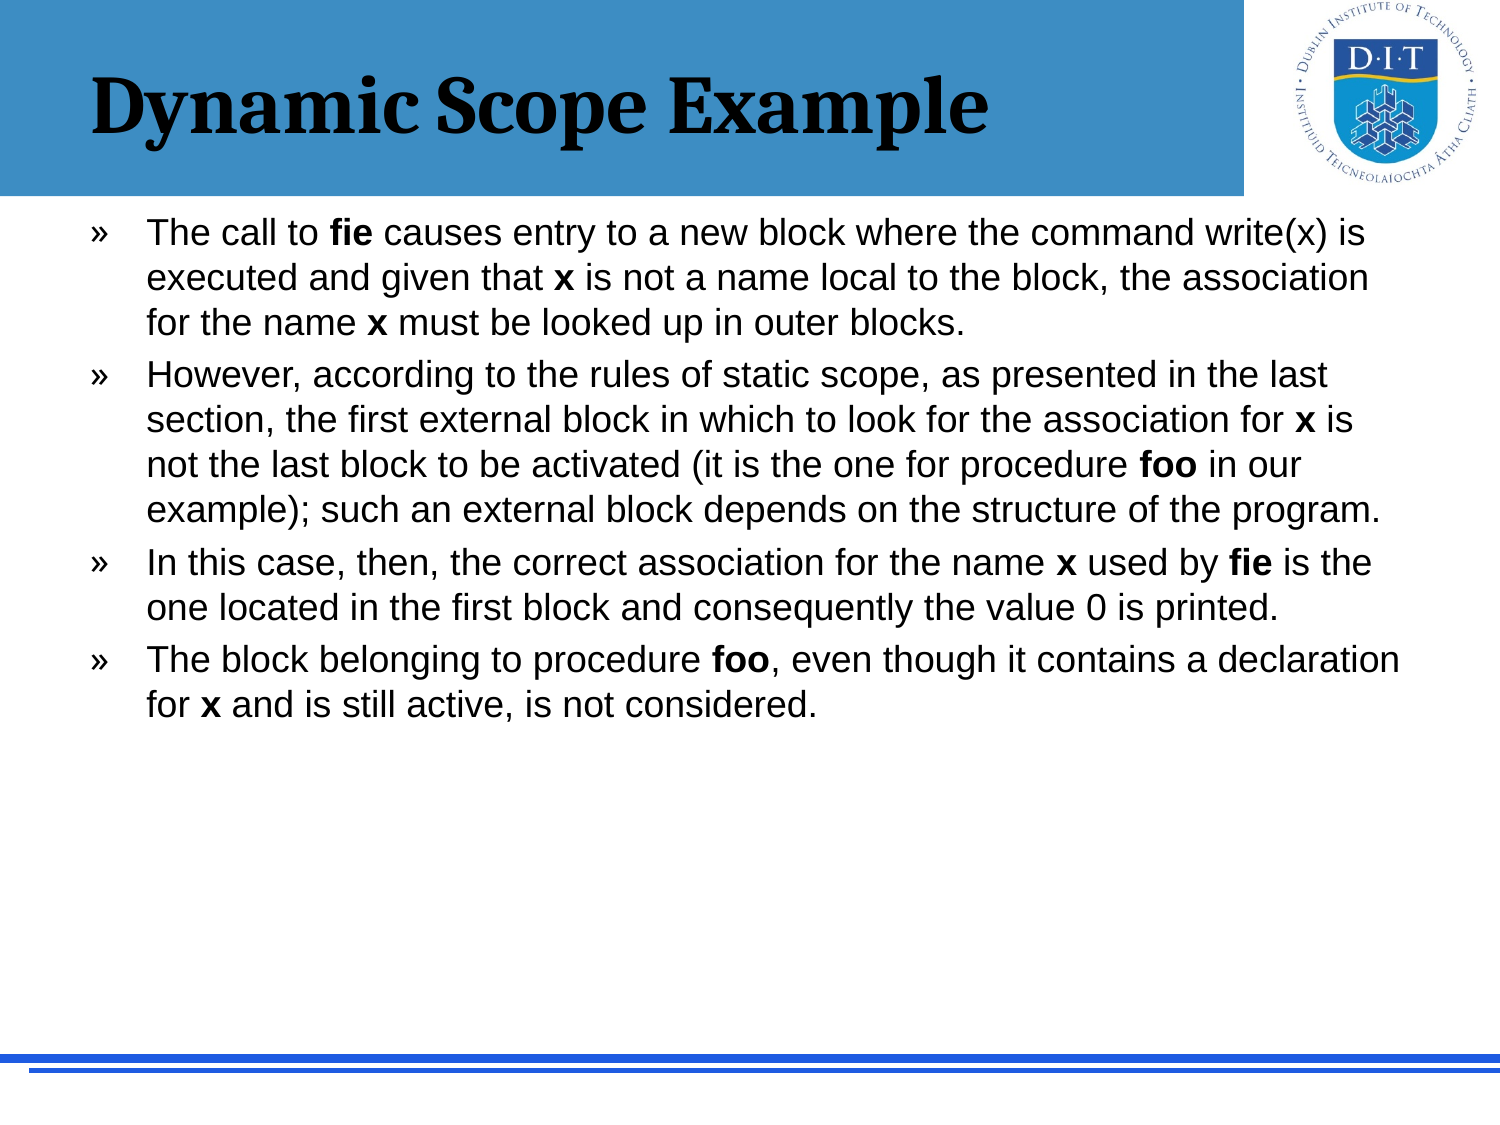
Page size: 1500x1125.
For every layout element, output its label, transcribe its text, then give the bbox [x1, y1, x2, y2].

title Dynamic Scope Example [74, 18, 1105, 182]
picture [1293, 0, 1478, 185]
list The call to fie causes entry to a new block where the command write(x) is executed and given that x is not a name local to the block, the association for the name x must be looked up in outer blocks. However, according to the rules of static scope, as presented in the last section, the first external block in which to look for the association for x is not the last block to be activated (it is the one for procedure foo in our example); such an external block depends on the structure of the program. In this case, then, the correct association for the name x used by fie is the one located in the first block and consequently the value 0 is printed. The block belonging to procedure foo, even though it contains a declaration for x and is still active, is not considered. [74, 199, 1426, 1011]
